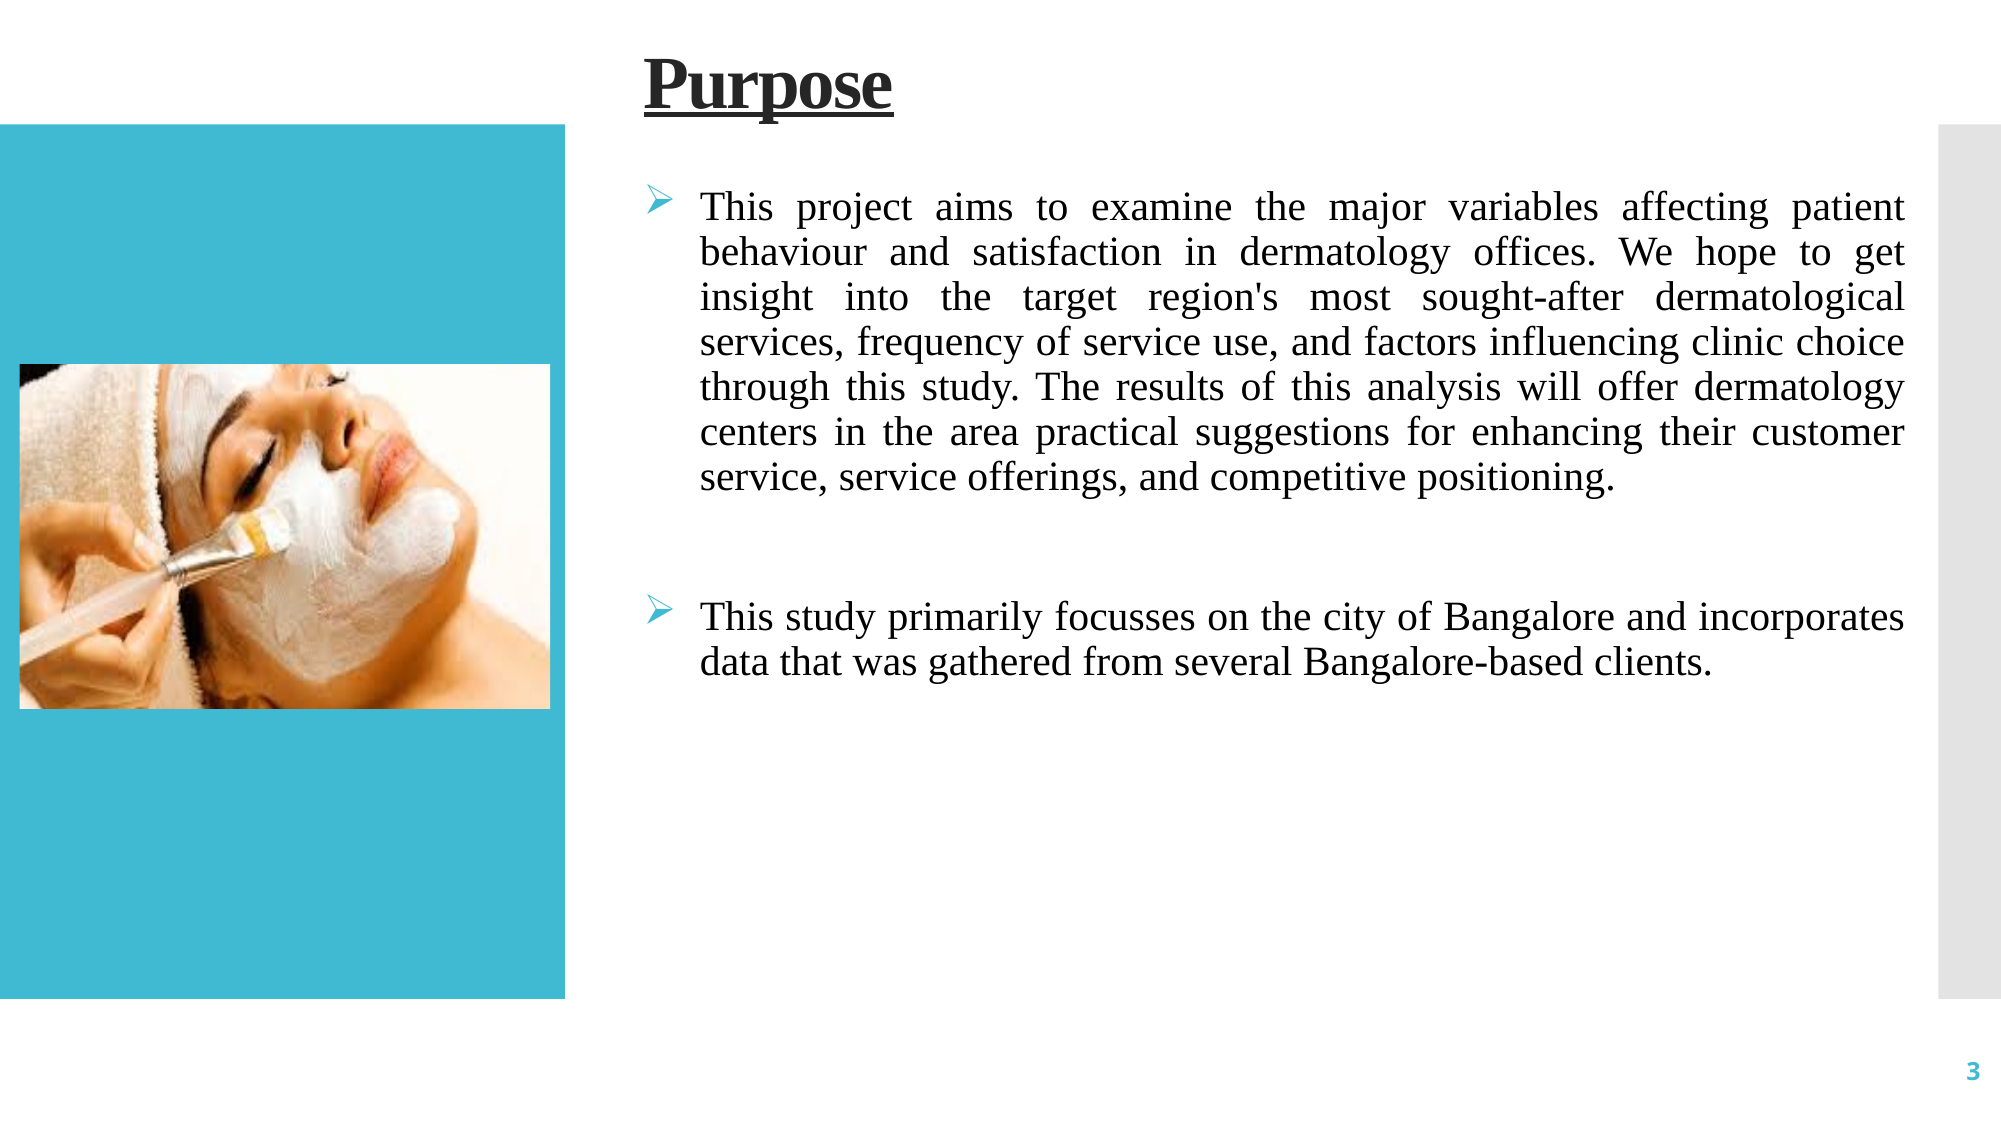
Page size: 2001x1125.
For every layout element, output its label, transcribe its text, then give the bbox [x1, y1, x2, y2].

list This project aims to examine the major variables affecting patient behaviour and satisfaction in dermatology offices. We hope to get insight into the target region's most sought-after dermatological services, frequency of service use, and factors influencing clinic choice through this study. The results of this analysis will offer dermatology centers in the area practical suggestions for enhancing their customer service, service offerings, and competitive positioning. This study primarily focusses on the city of Bangalore and incorporates data that was gathered from several Bangalore-based clients. [628, 176, 1922, 1093]
picture [19, 364, 551, 710]
slide_number 3 [1744, 1042, 1996, 1103]
title Purpose [628, 16, 1850, 133]
